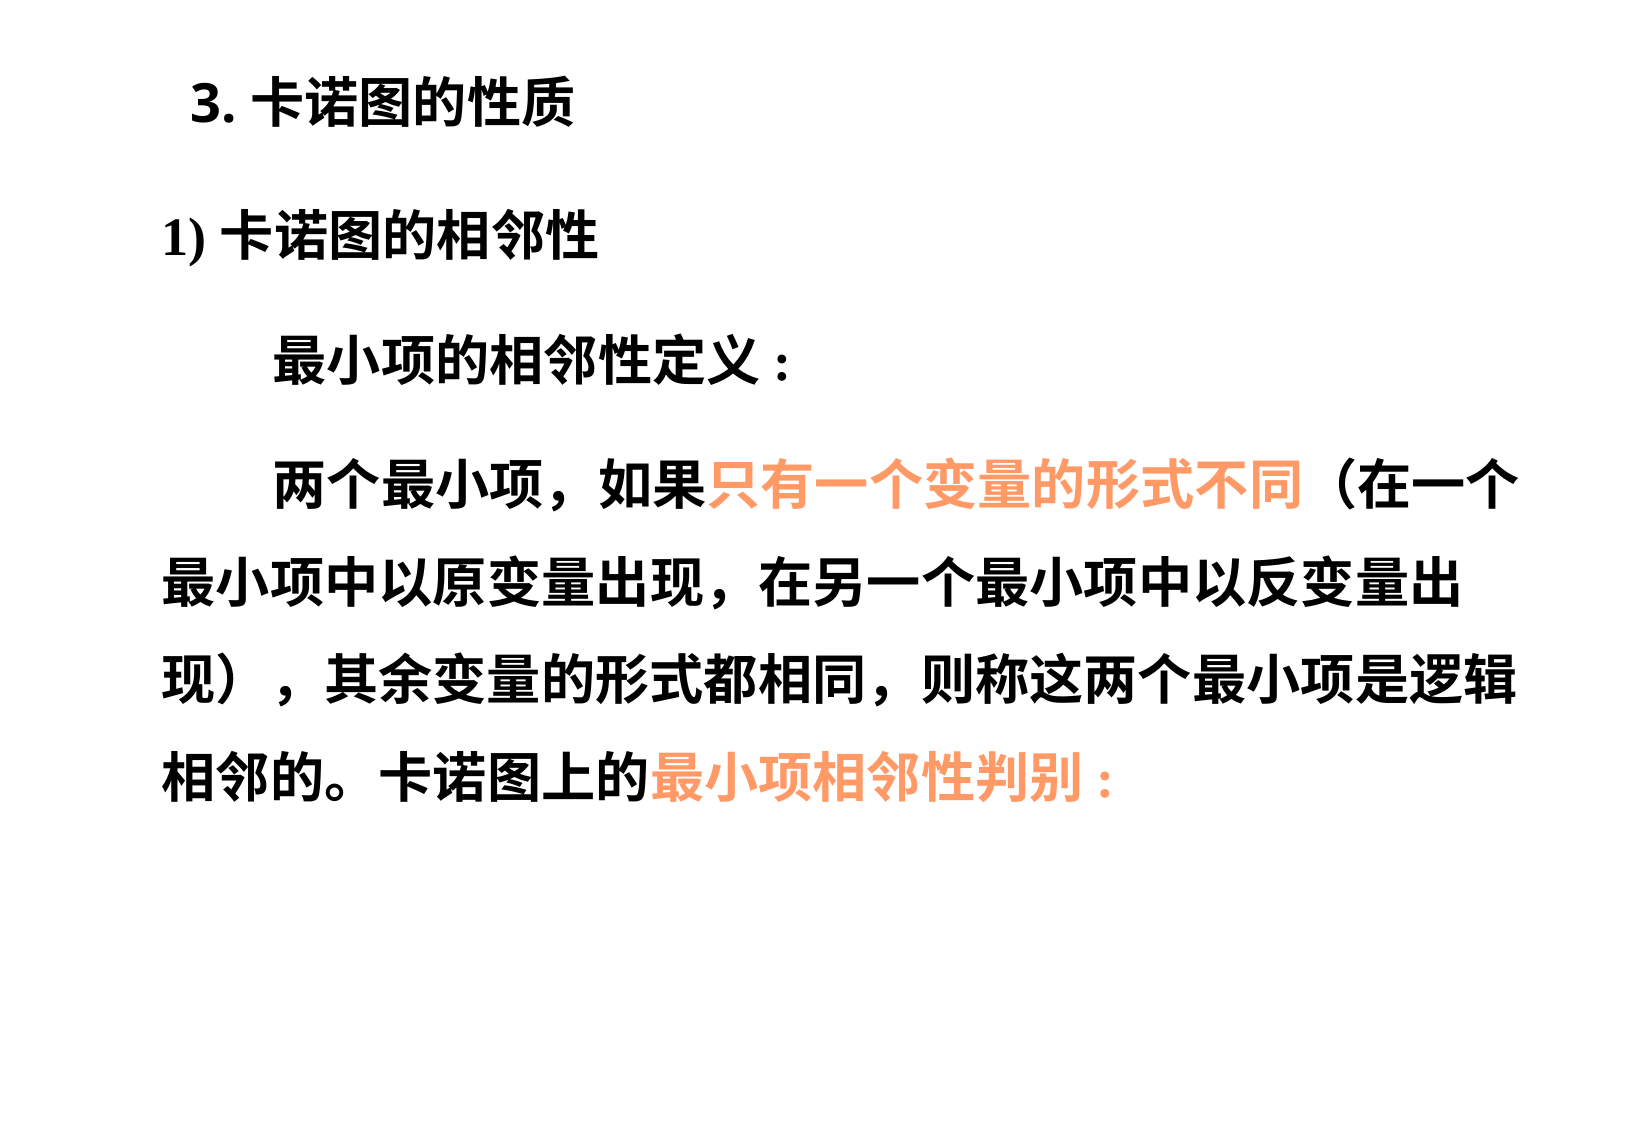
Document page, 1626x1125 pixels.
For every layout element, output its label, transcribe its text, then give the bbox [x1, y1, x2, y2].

text_box 3.卡诺图的性质 [175, 61, 677, 142]
text_box 1)卡诺图的相邻性 最小项的相邻性定义: 两个最小项，如果只有一个变量的形式不同（在一个最小项中以原变量出现，在另一个最小项中以反变量出现），其余变量的形式都相同，则称这两个最小项是逻辑相邻的。卡诺图上的最小项相邻性判别: [146, 161, 1542, 816]
